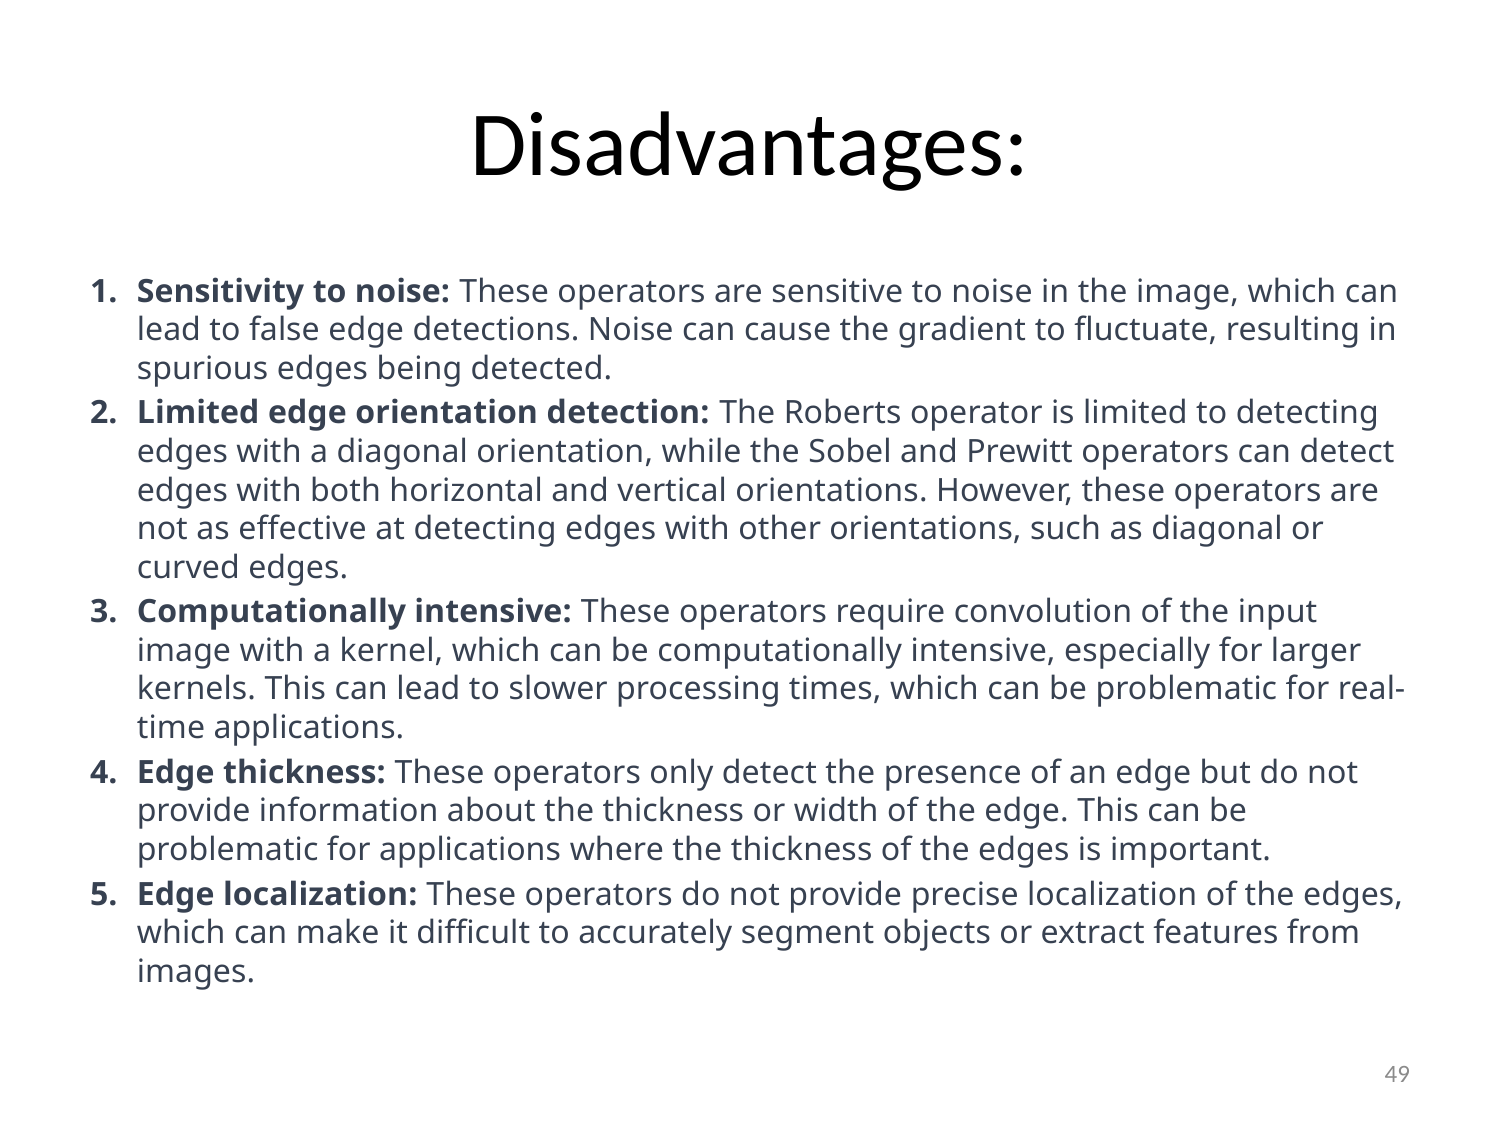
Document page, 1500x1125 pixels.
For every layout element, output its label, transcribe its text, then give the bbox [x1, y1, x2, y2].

title Disadvantages: [75, 45, 1425, 233]
slide_number 49 [1074, 1042, 1425, 1103]
list Sensitivity to noise: These operators are sensitive to noise in the image, which can lead to false edge detections. Noise can cause the gradient to fluctuate, resulting in spurious edges being detected. Limited edge orientation detection: The Roberts operator is limited to detecting edges with a diagonal orientation, while the Sobel and Prewitt operators can detect edges with both horizontal and vertical orientations. However, these operators are not as effective at detecting edges with other orientations, such as diagonal or curved edges. Computationally intensive: These operators require convolution of the input image with a kernel, which can be computationally intensive, especially for larger kernels. This can lead to slower processing times, which can be problematic for real-time applications. Edge thickness: These operators only detect the presence of an edge but do not provide information about the thickness or width of the edge. This can be problematic for applications where the thickness of the edges is important. Edge localization: These operators do not provide precise localization of the edges, which can make it difficult to accurately segment objects or extract features from images. [75, 262, 1425, 1005]
